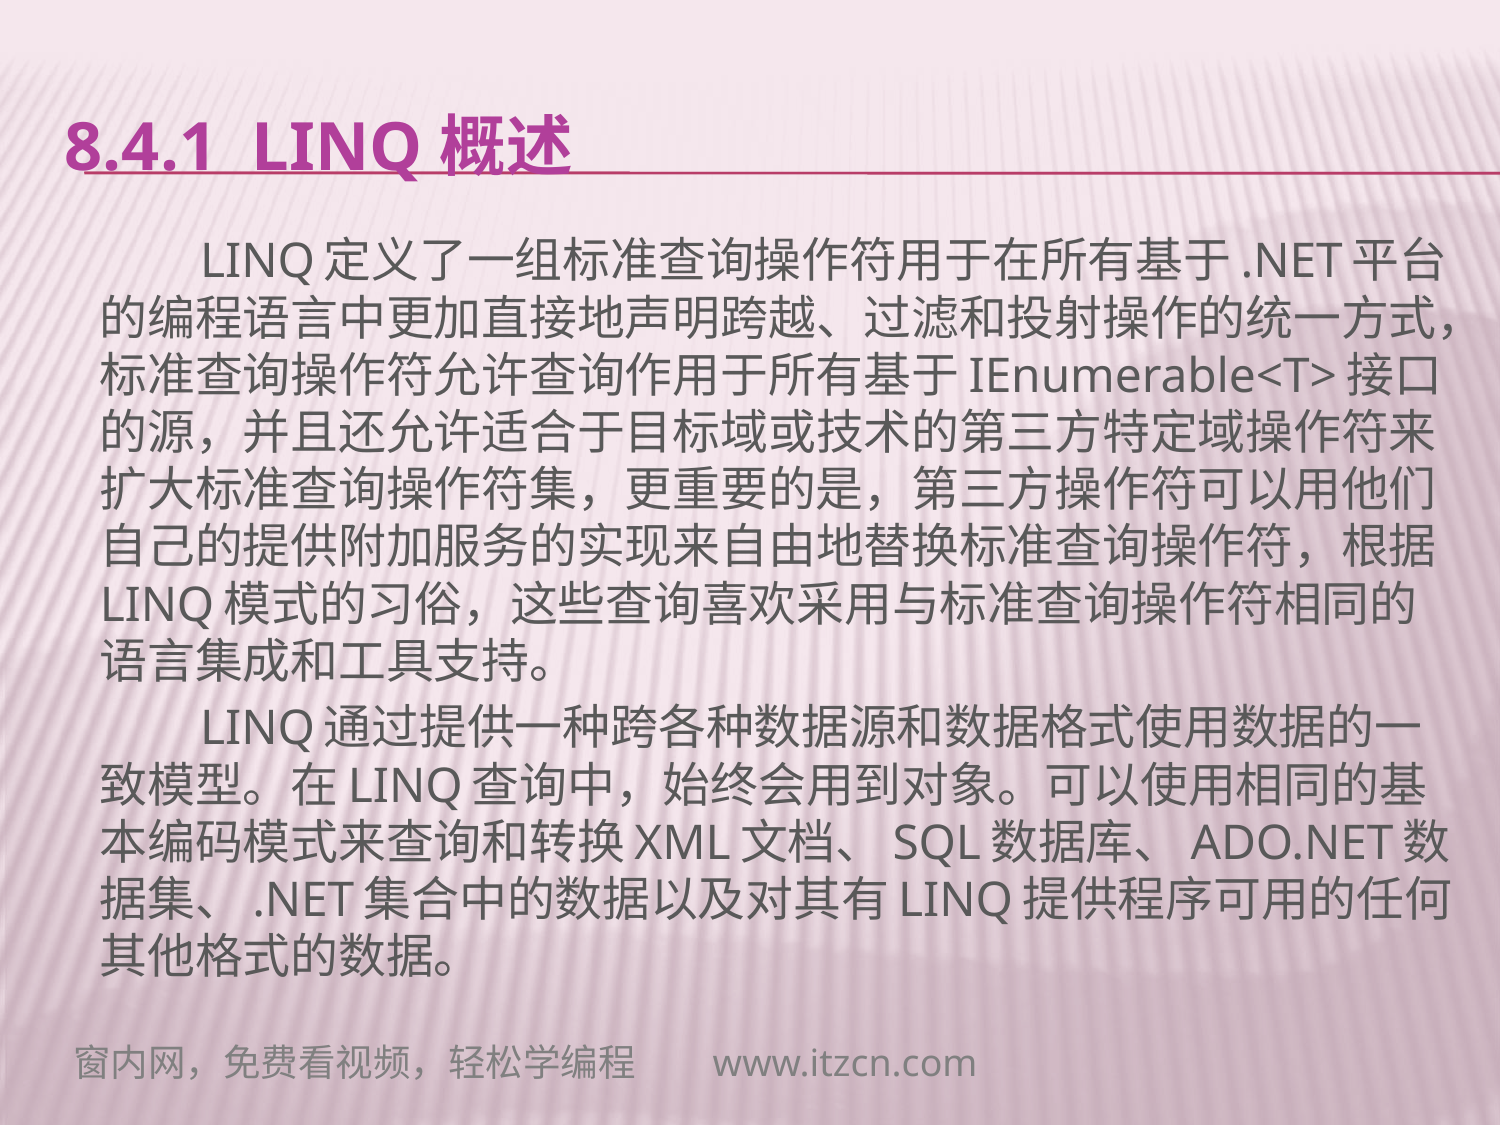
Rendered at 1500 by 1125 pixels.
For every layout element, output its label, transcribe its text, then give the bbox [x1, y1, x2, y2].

title 8.4.1 LINQ概述 [50, 75, 1475, 213]
list LINQ定义了一组标准查询操作符用于在所有基于.NET平台的编程语言中更加直接地声明跨越、过滤和投射操作的统一方式，标准查询操作符允许查询作用于所有基于IEnumerable<T>接口的源，并且还允许适合于目标域或技术的第三方特定域操作符来扩大标准查询操作符集，更重要的是，第三方操作符可以用他们自己的提供附加服务的实现来自由地替换标准查询操作符，根据LINQ模式的习俗，这些查询喜欢采用与标准查询操作符相同的语言集成和工具支持。 LINQ通过提供一种跨各种数据源和数据格式使用数据的一致模型。在LINQ查询中，始终会用到对象。可以使用相同的基本编码模式来查询和转换XML文档、SQL数据库、ADO.NET数据集、.NET集合中的数据以及对其有LINQ提供程序可用的任何其他格式的数据。 [35, 222, 1475, 1008]
